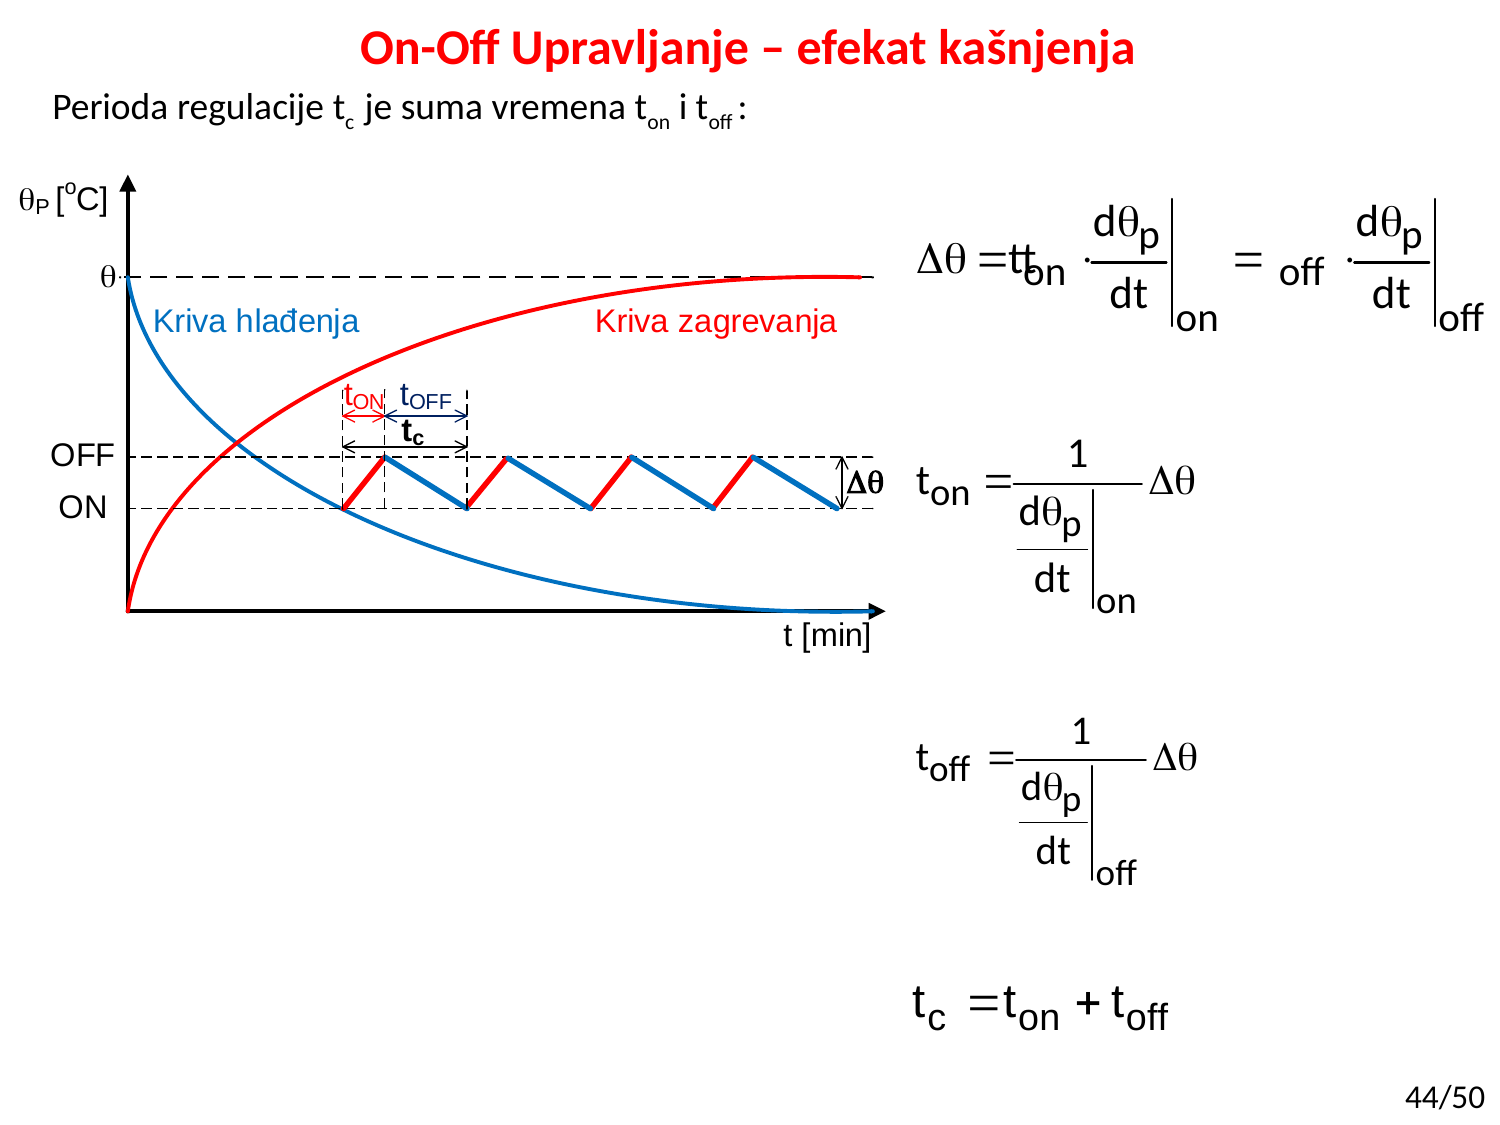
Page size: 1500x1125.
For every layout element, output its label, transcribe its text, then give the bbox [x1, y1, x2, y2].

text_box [908, 974, 1177, 1037]
title On-Off Upravljanje – efekat kašnjenja [50, 0, 1446, 74]
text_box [908, 703, 1206, 894]
picture [0, 166, 901, 671]
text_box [908, 424, 1206, 623]
slide_number 44/50 [1149, 1065, 1500, 1125]
text_box Perioda regulacije tc je suma vremena ton i toff : [37, 74, 1450, 141]
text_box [908, 187, 1495, 344]
